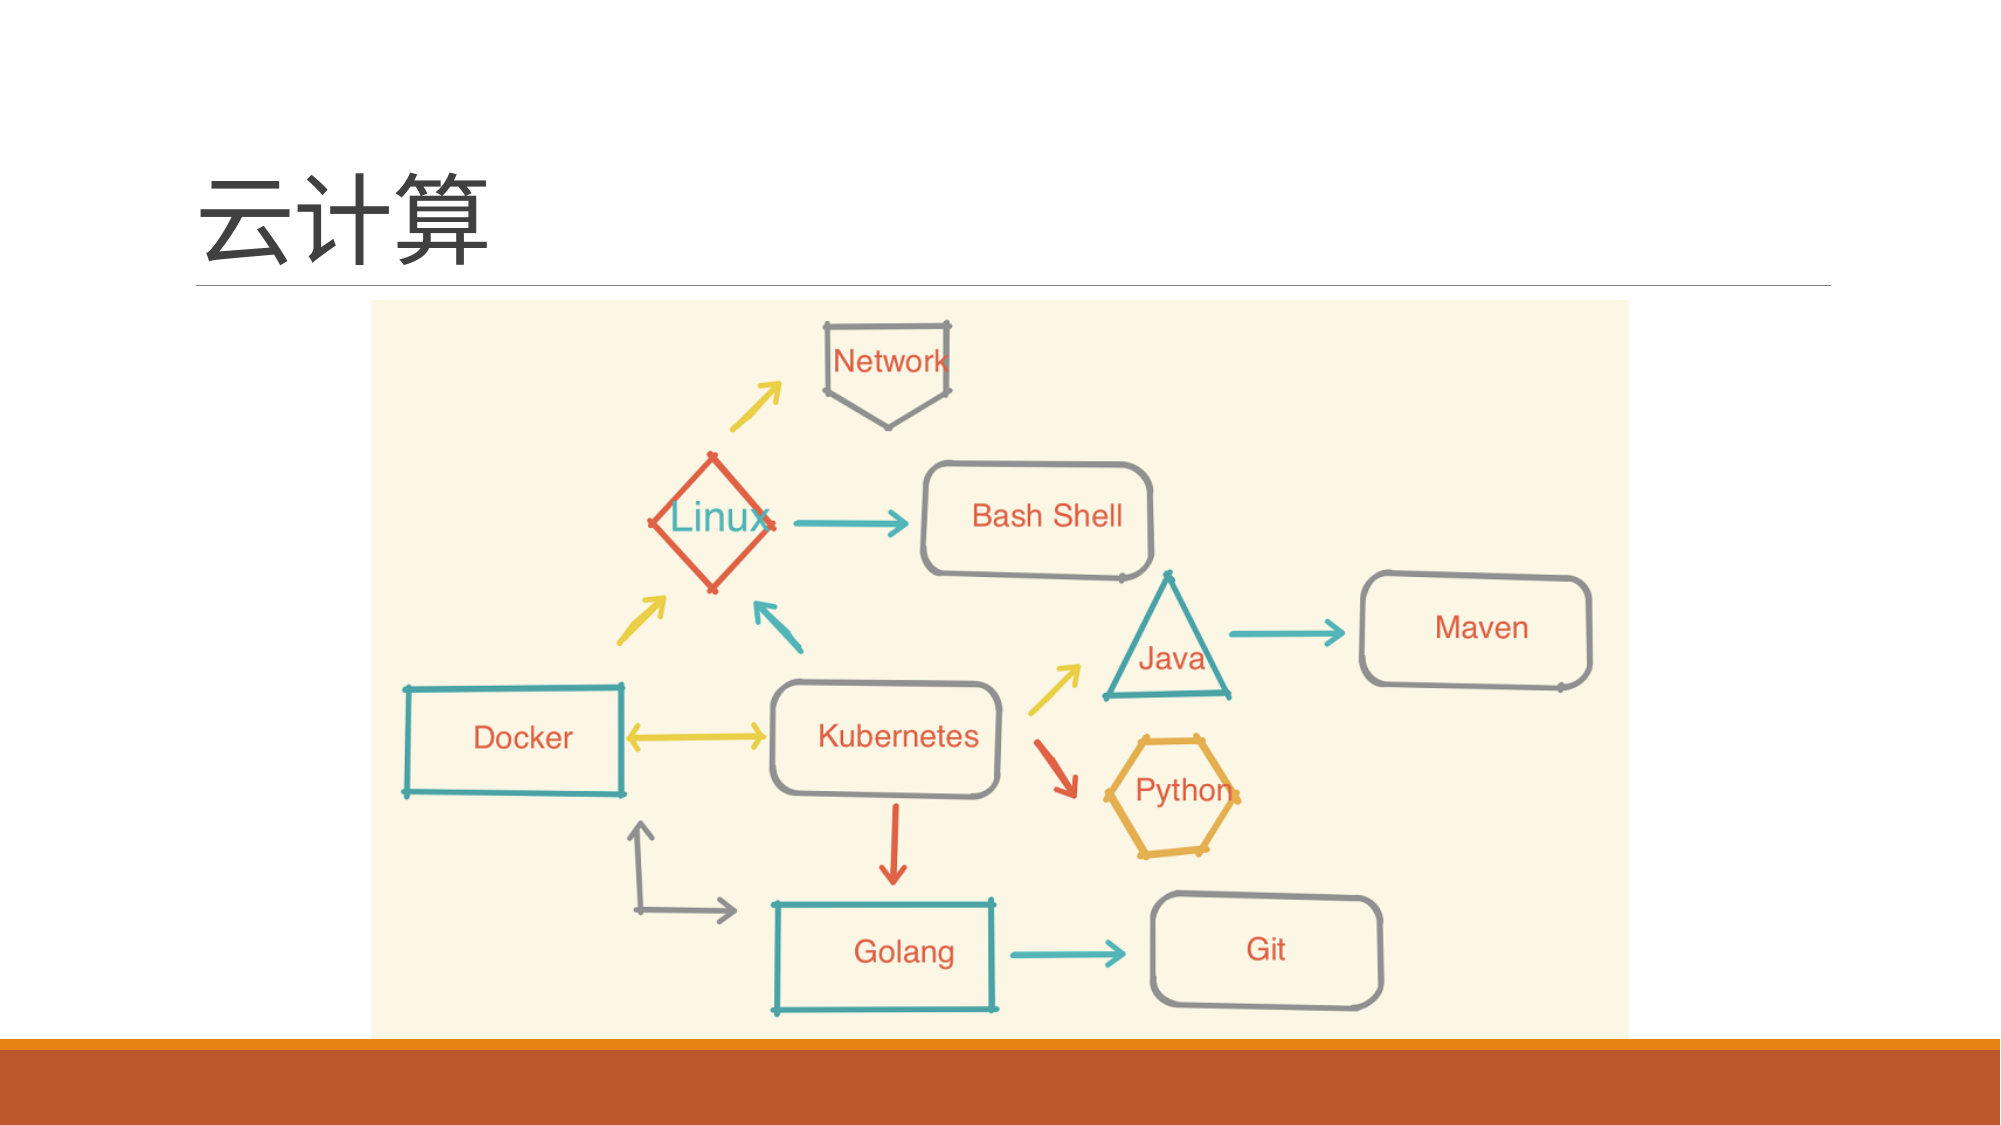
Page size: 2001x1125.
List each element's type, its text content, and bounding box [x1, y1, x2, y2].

picture [370, 299, 1630, 1040]
title 云计算 [180, 47, 1830, 285]
